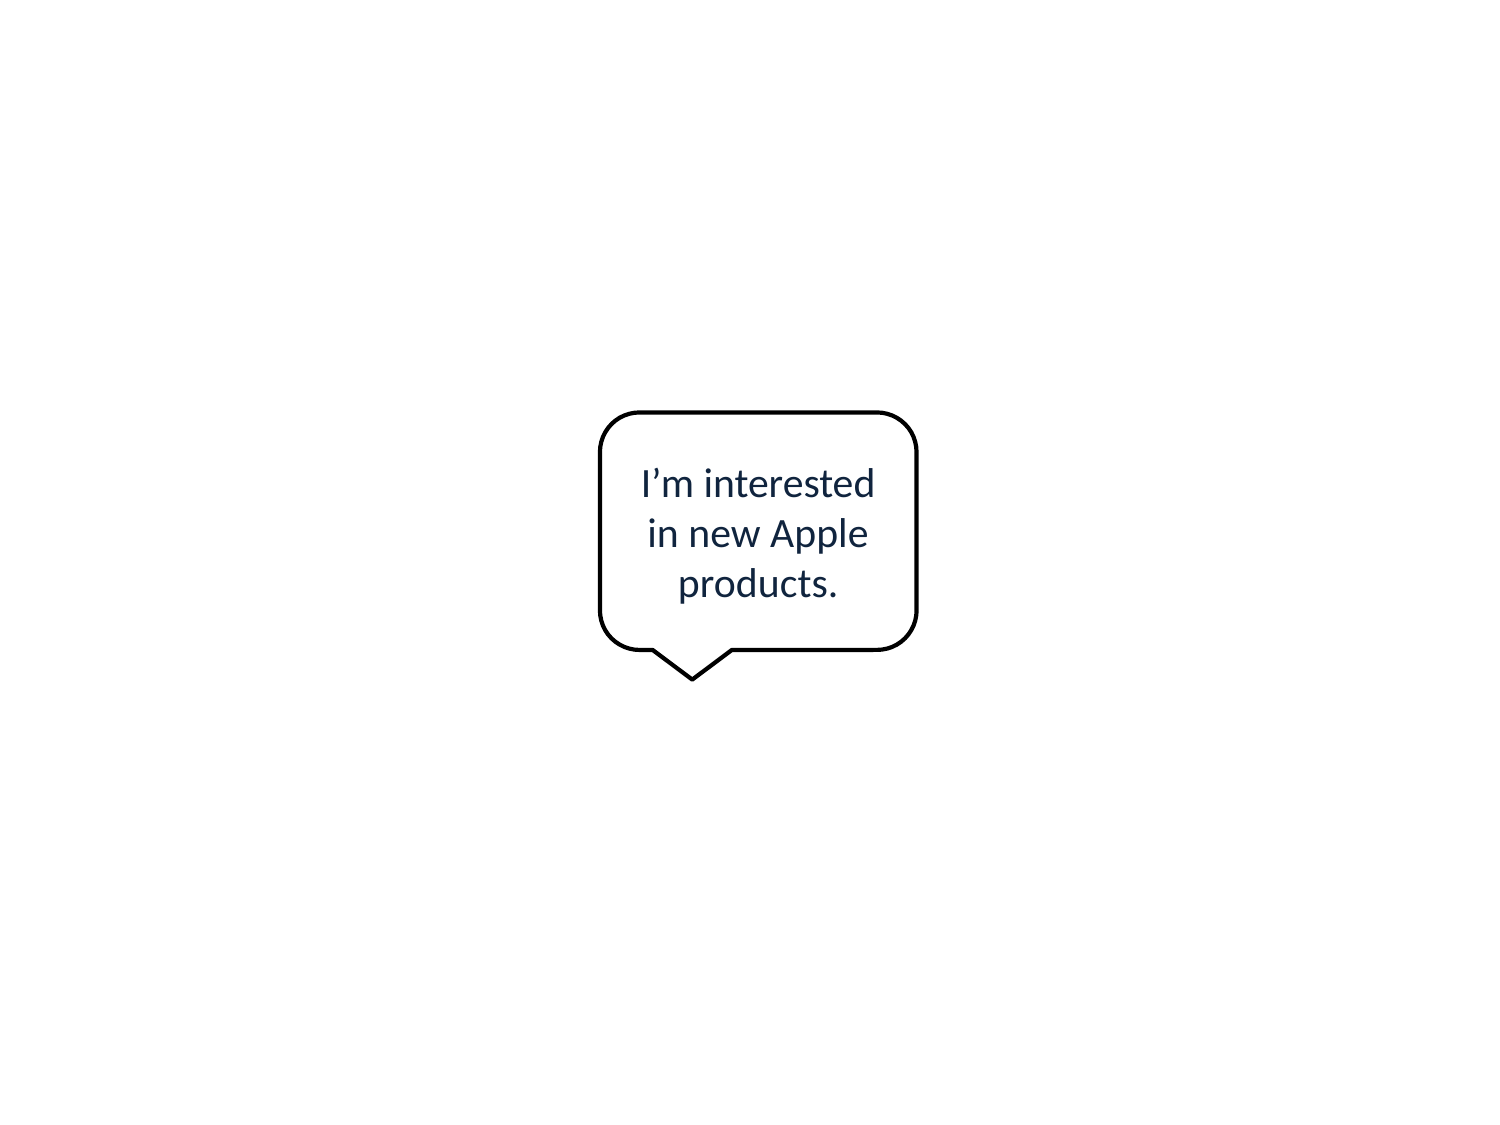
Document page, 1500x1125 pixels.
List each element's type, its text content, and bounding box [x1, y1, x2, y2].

text_box I’m interested in new Apple products. [597, 410, 919, 682]
